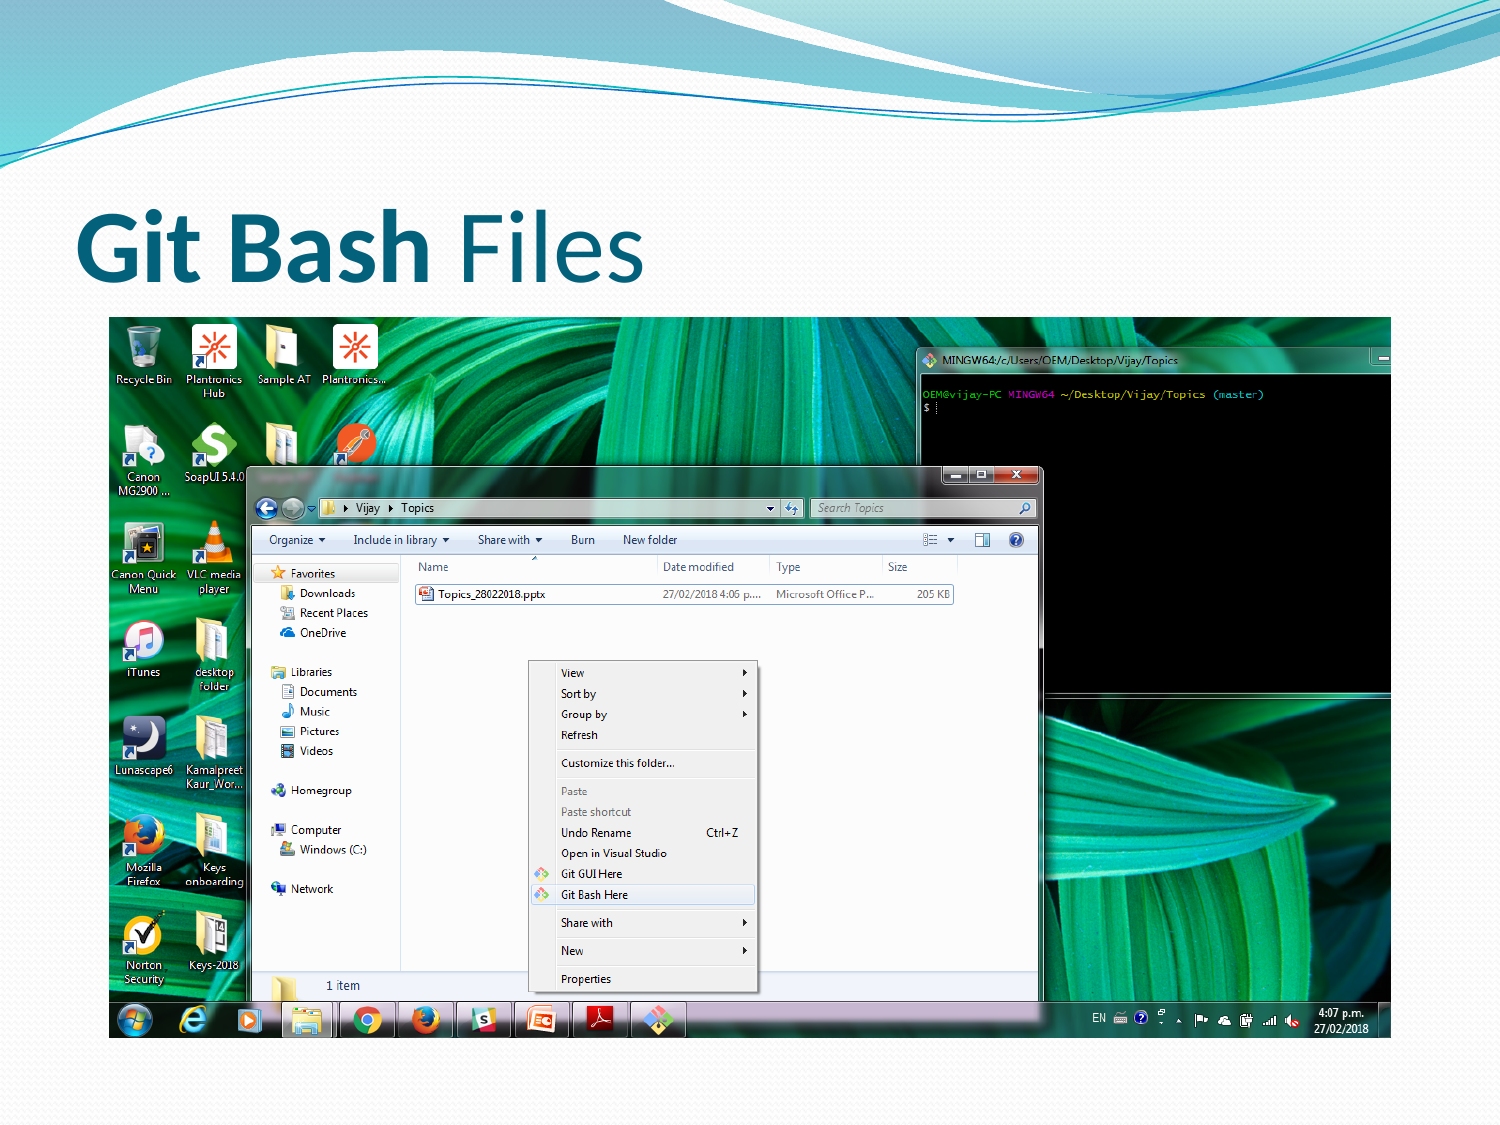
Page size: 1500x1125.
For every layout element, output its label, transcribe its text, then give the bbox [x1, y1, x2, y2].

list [109, 317, 1391, 1038]
title Git Bash Files [75, 115, 1425, 303]
